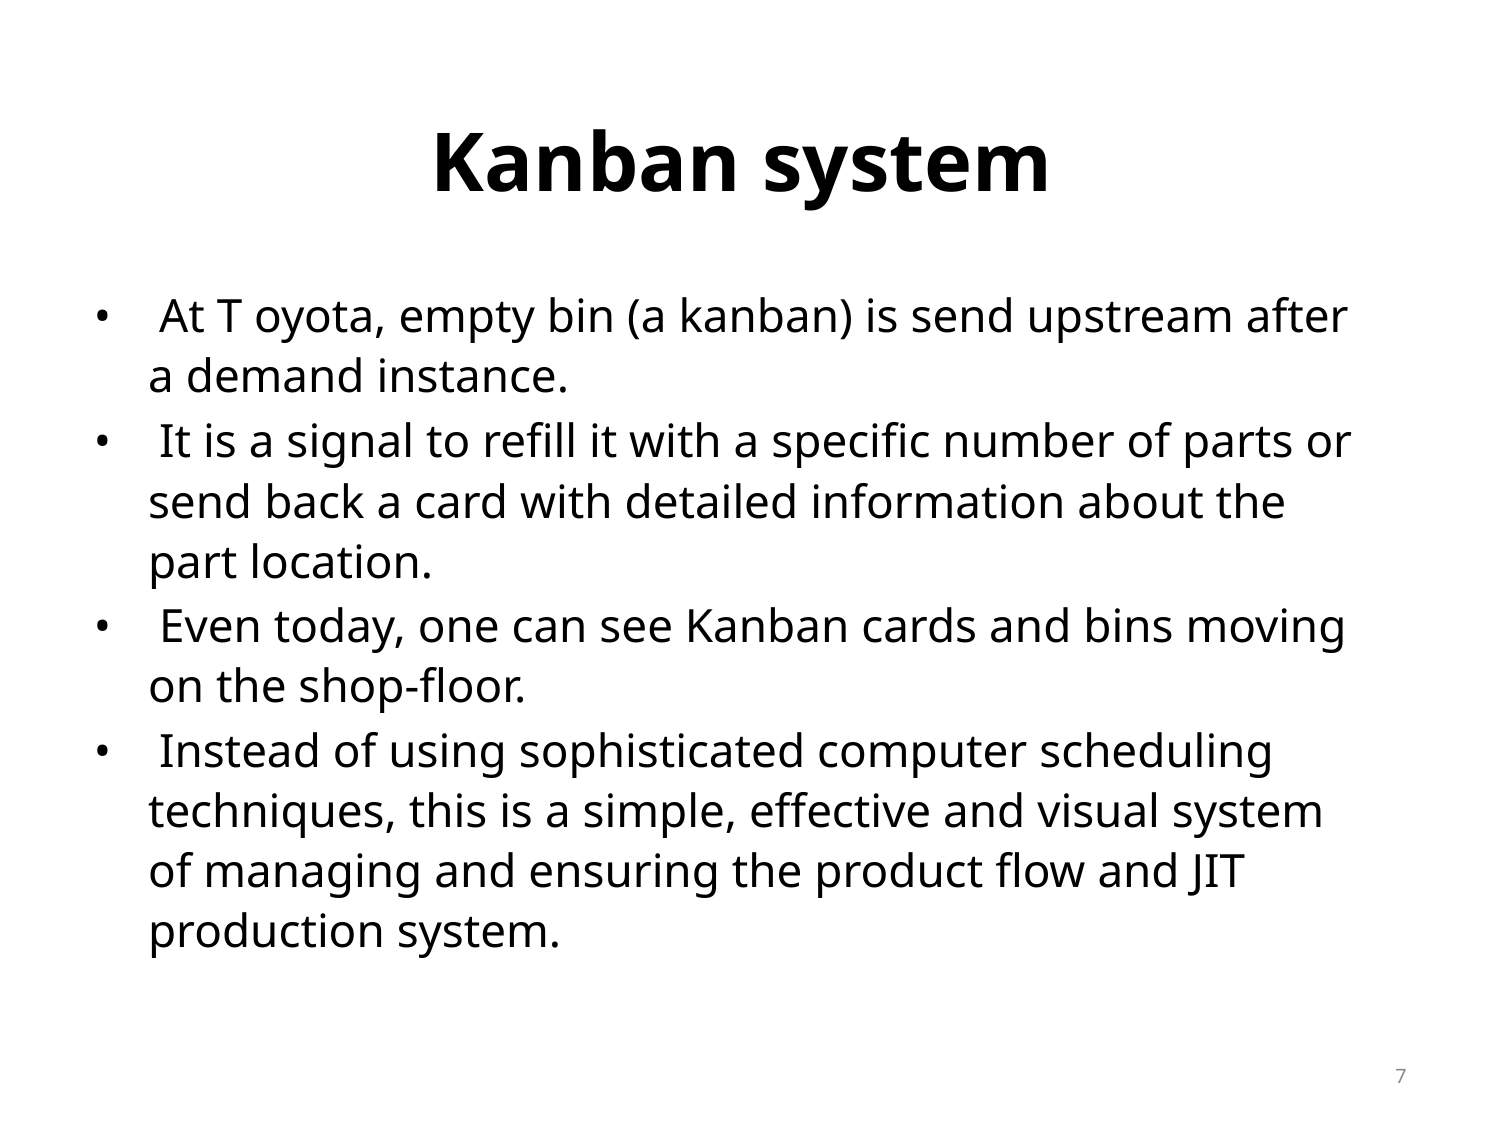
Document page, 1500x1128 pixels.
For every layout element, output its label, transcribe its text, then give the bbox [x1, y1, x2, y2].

text_box Kanban system [430, 109, 1064, 189]
text_box • At T oyota, empty bin (a kanban) is send upstream after a demand instance. • It is a signal to refill it with a specific number of parts or send back a card with detailed information about the part location. • Even today, one can see Kanban cards and bins moving on the shop-floor. • Instead of using sophisticated computer scheduling techniques, this is a simple, effective and visual system of managing and ensuring the product flow and JIT production system. [89, 281, 1398, 911]
text_box 7 [1395, 1063, 1412, 1086]
